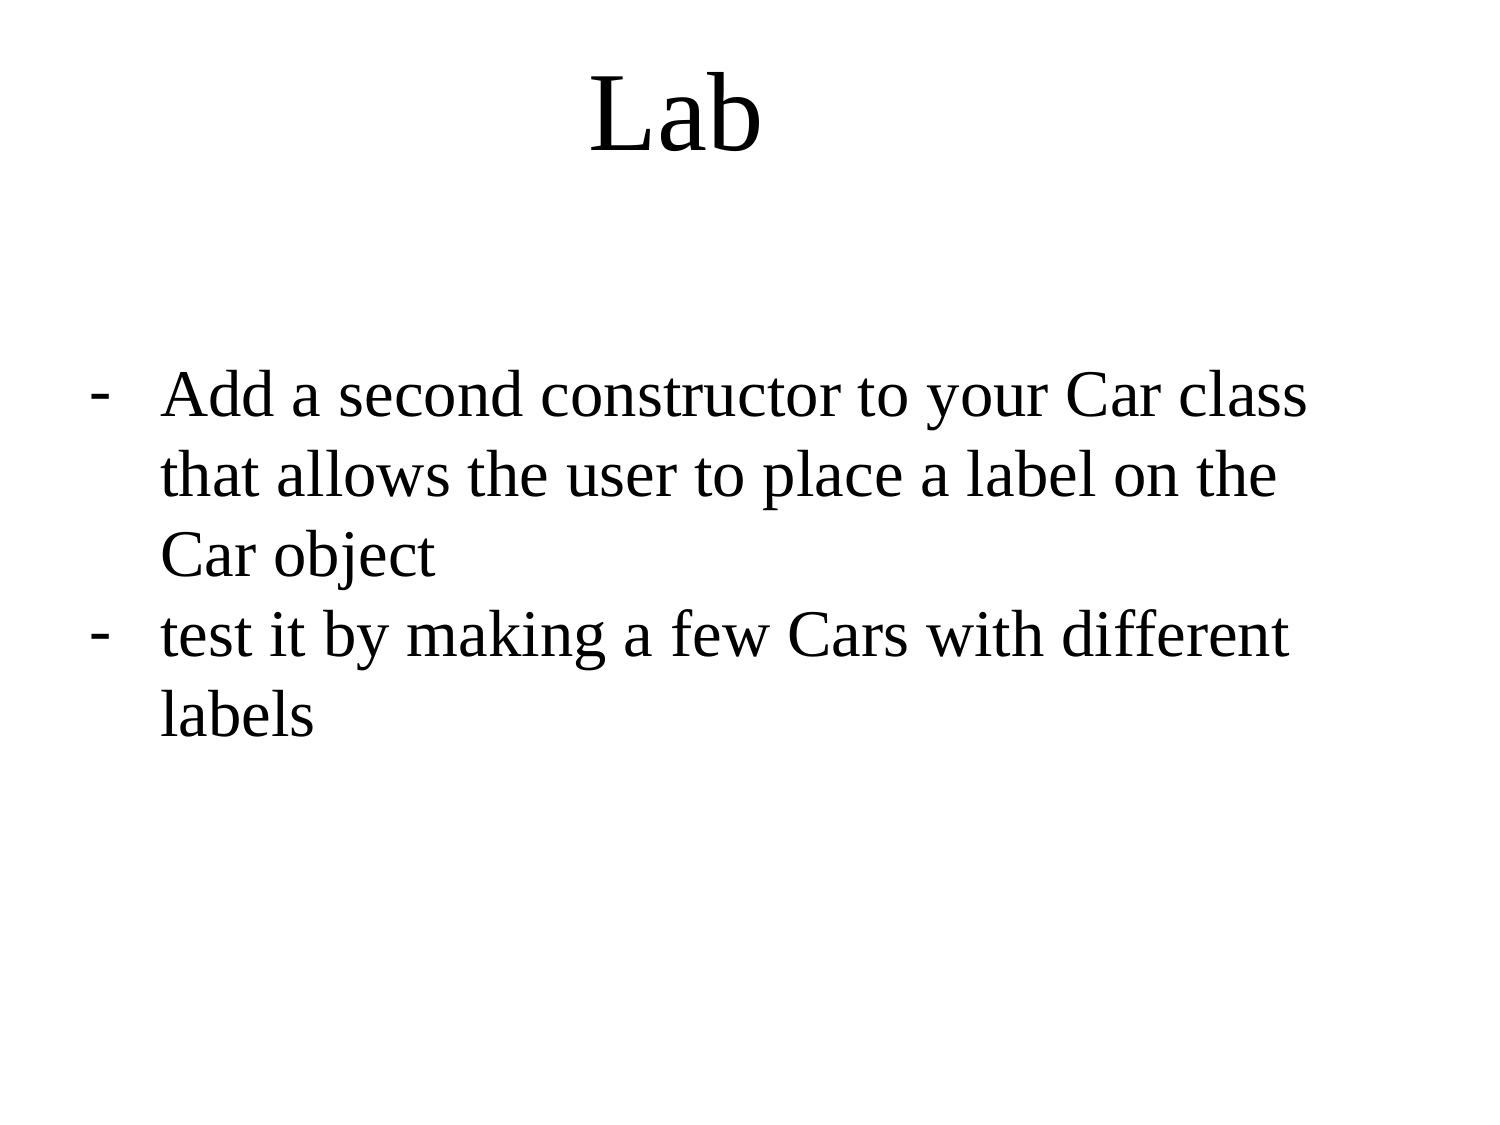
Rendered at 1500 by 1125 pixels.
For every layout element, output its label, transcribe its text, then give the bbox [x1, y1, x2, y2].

text_box Add a second constructor to your Car class that allows the user to place a label on the Car object test it by making a few Cars with different labels [70, 342, 1338, 837]
text_box Lab [206, 30, 1203, 181]
